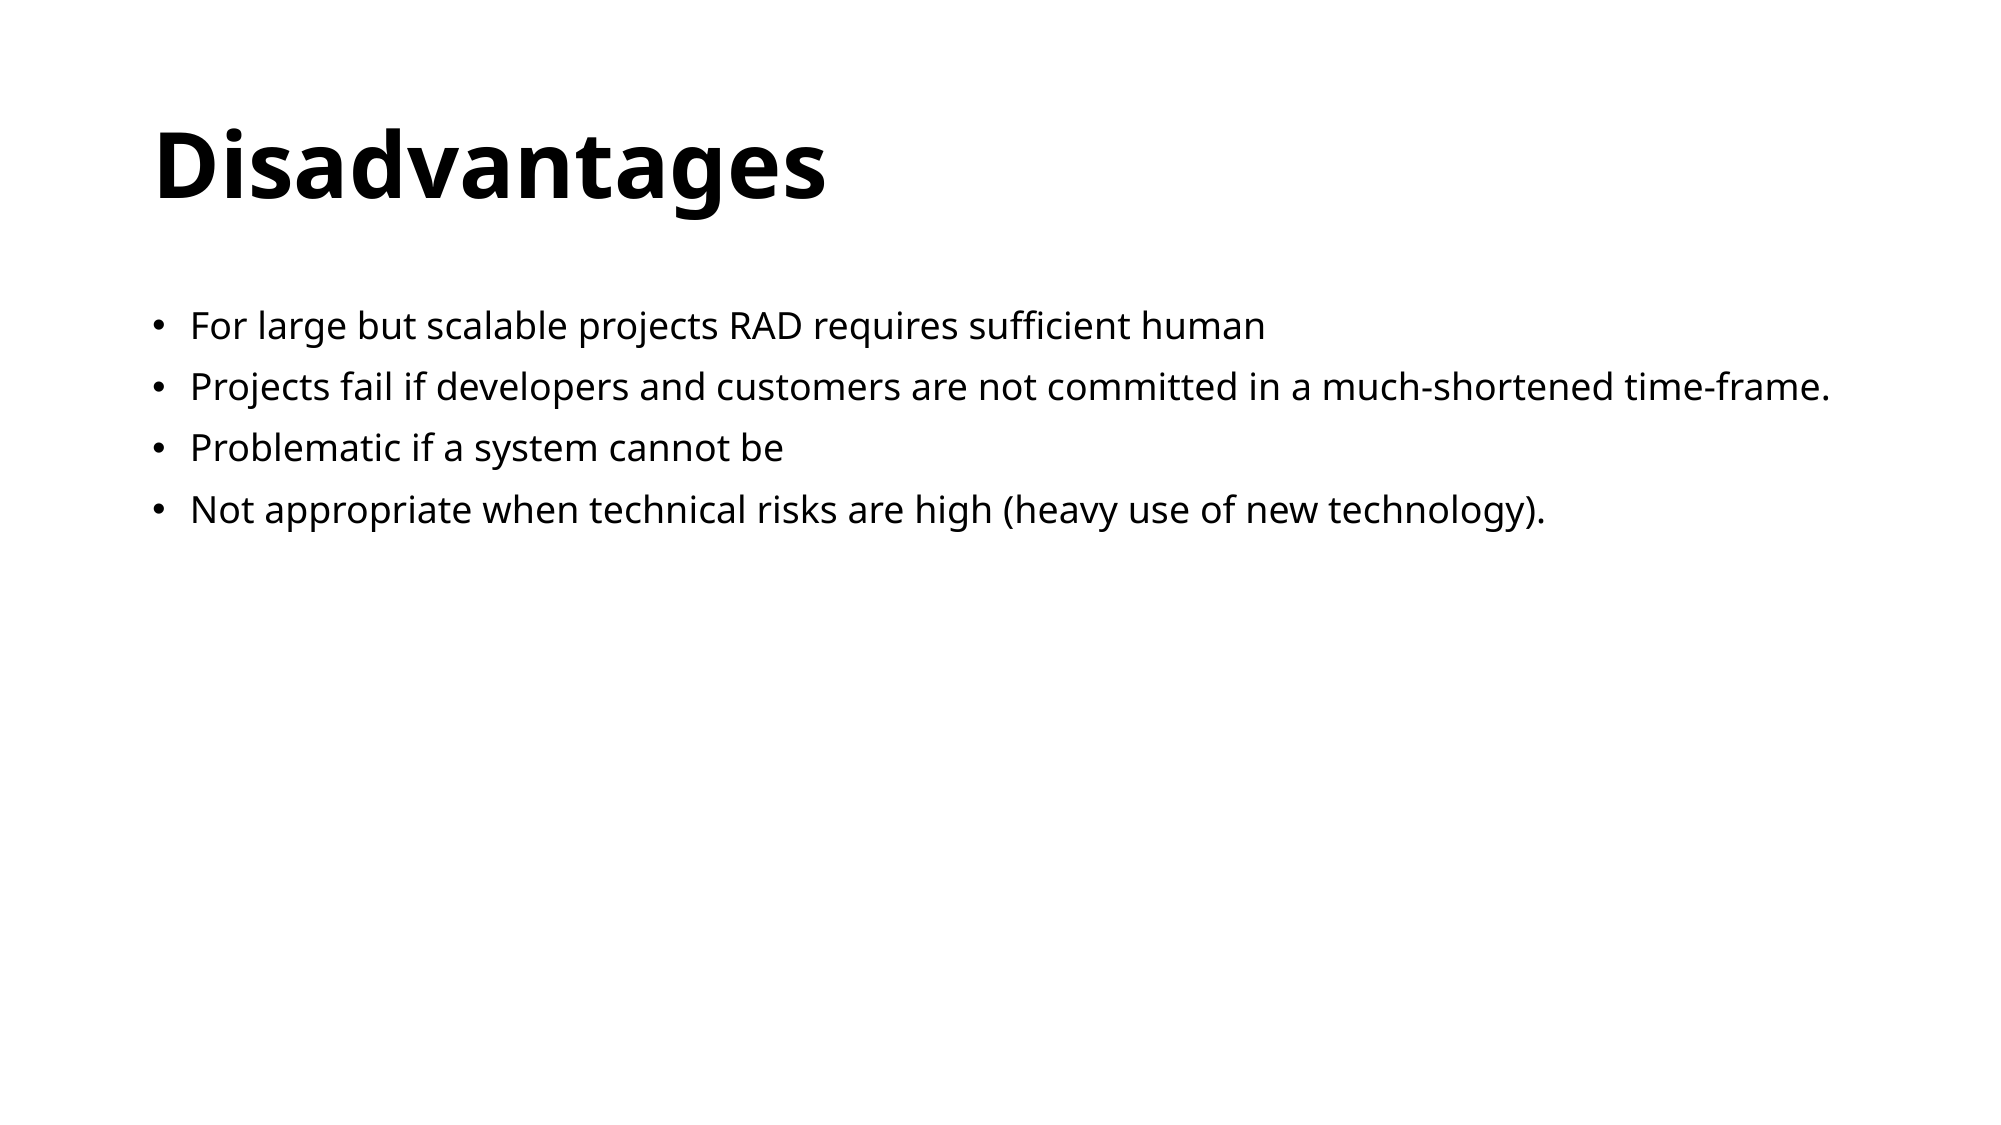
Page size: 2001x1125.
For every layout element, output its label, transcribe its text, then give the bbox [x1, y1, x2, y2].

list For large but scalable projects RAD requires sufficient human Projects fail if developers and customers are not committed in a much-shortened time-frame. Problematic if a system cannot be Not appropriate when technical risks are high (heavy use of new technology). [137, 299, 1863, 1014]
title Disadvantages [137, 59, 1863, 278]
